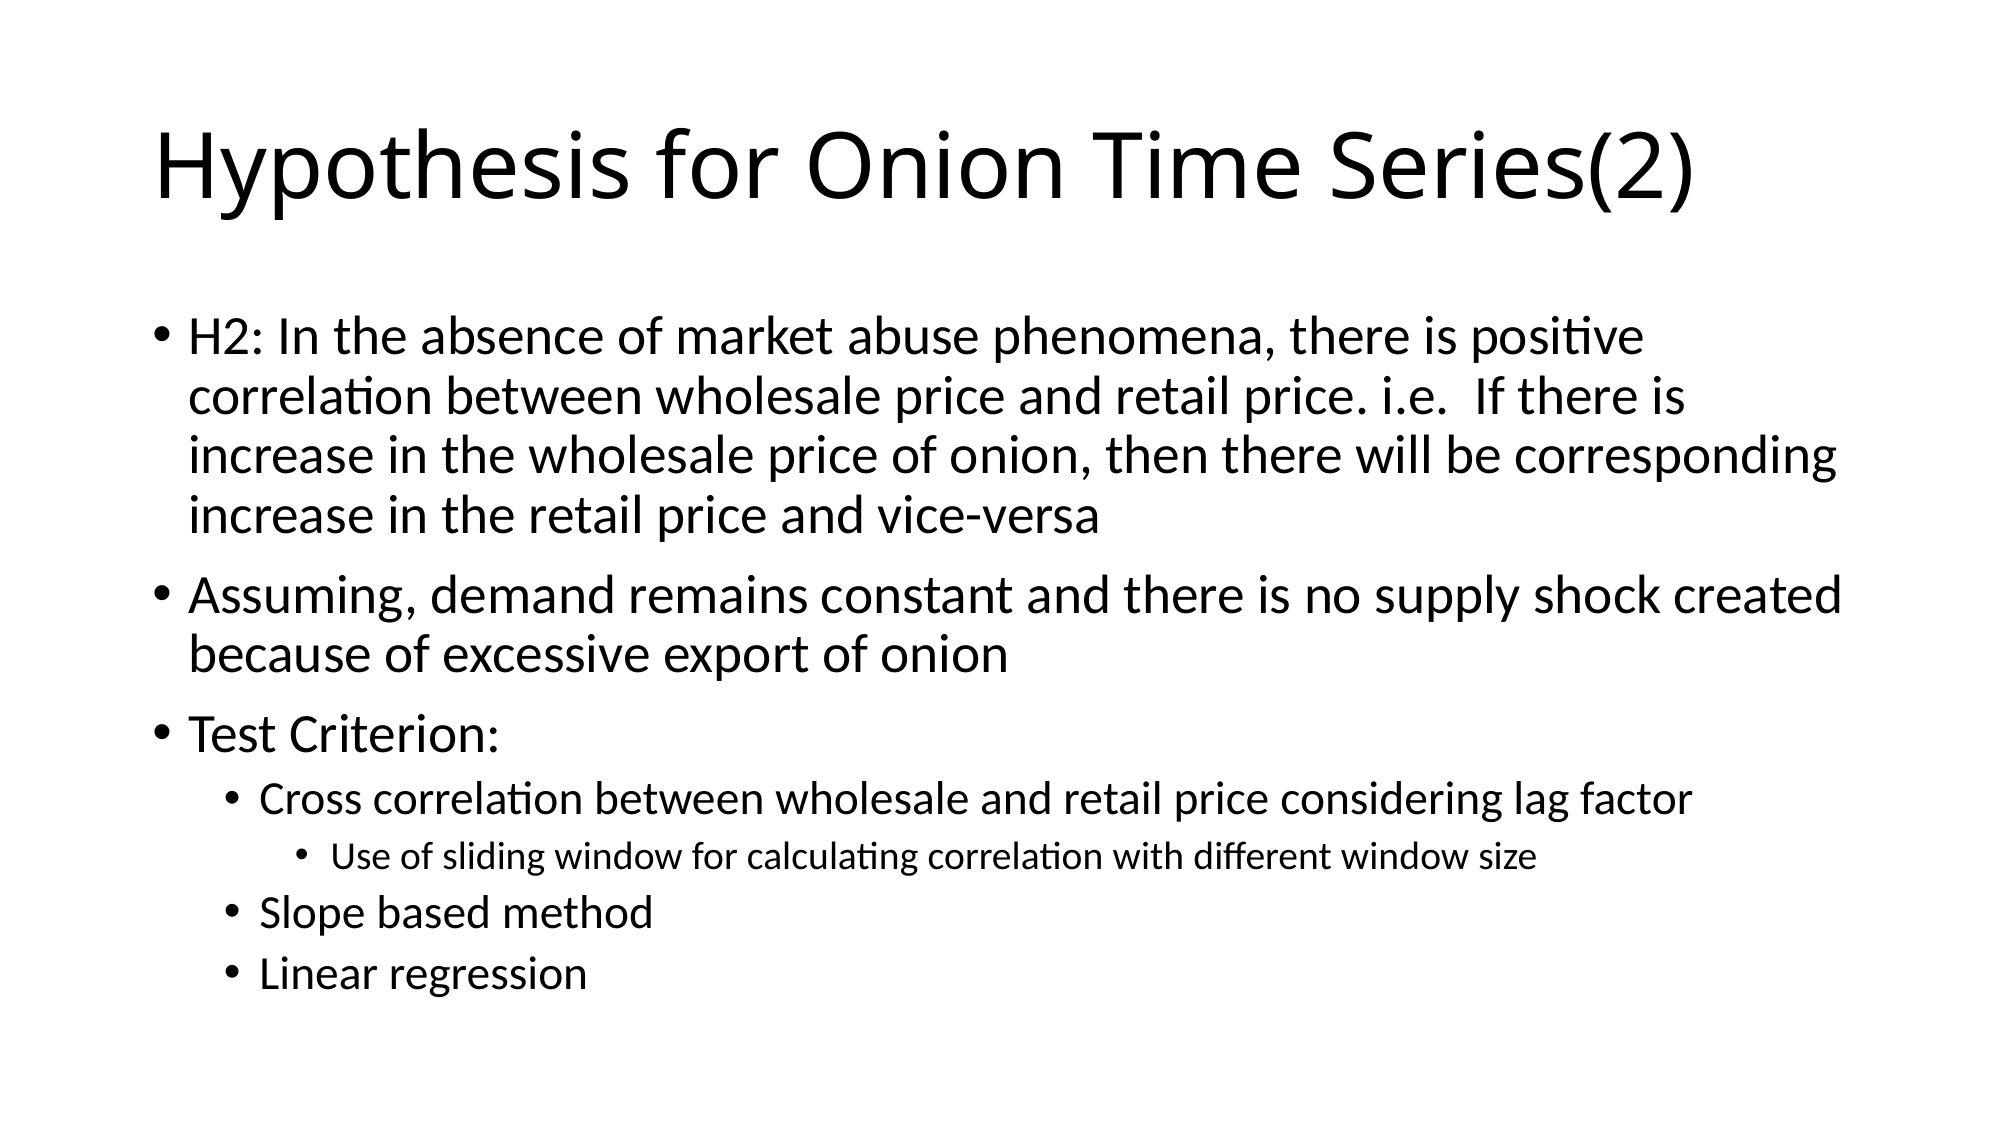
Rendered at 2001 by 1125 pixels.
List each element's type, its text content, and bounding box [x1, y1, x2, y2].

title Hypothesis for Onion Time Series(2) [137, 59, 1863, 278]
list H2: In the absence of market abuse phenomena, there is positive correlation between wholesale price and retail price. i.e. If there is increase in the wholesale price of onion, then there will be corresponding increase in the retail price and vice-versa Assuming, demand remains constant and there is no supply shock created because of excessive export of onion Test Criterion: Cross correlation between wholesale and retail price considering lag factor Use of sliding window for calculating correlation with different window size Slope based method Linear regression [137, 299, 1863, 1014]
